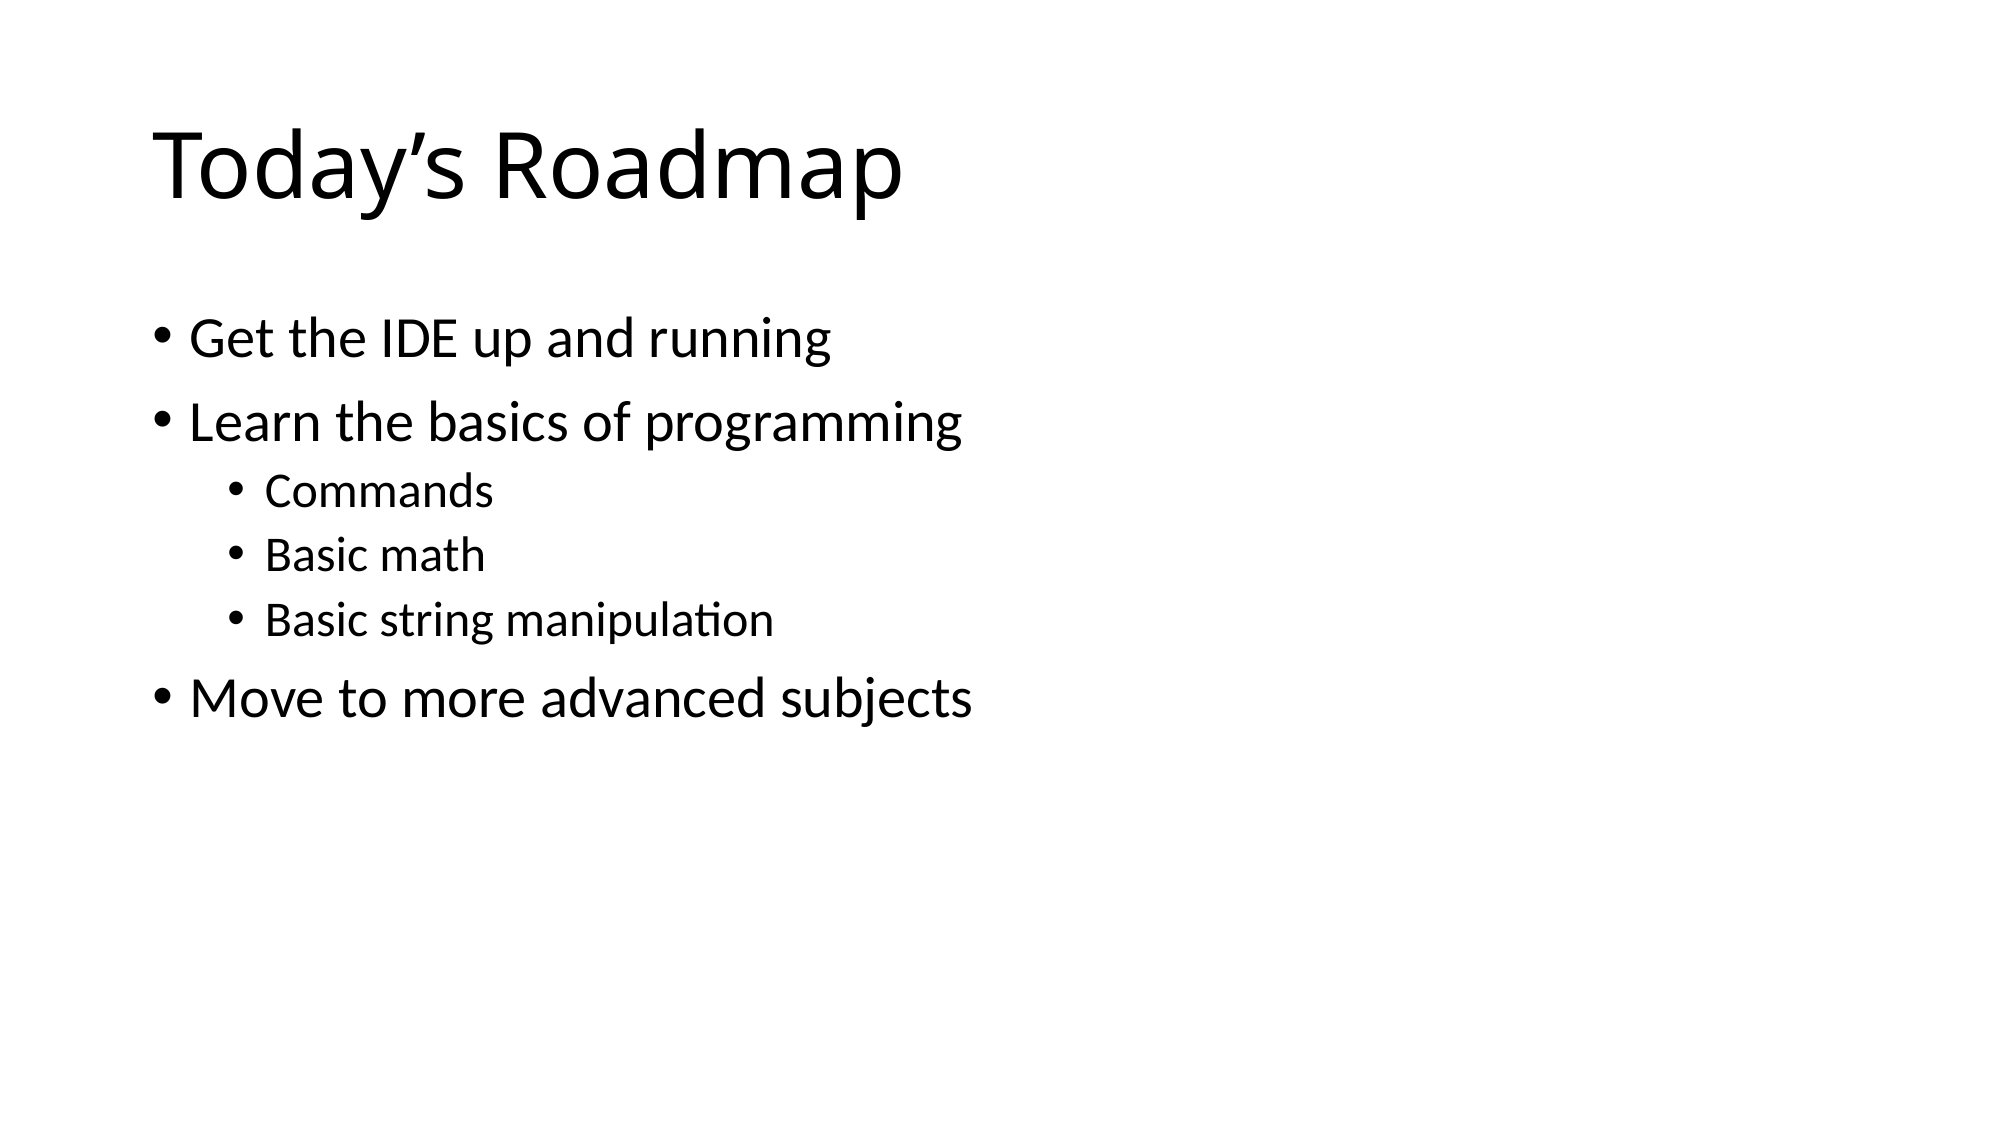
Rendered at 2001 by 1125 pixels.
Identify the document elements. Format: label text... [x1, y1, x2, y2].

title Today’s Roadmap [137, 59, 1863, 278]
list Get the IDE up and running Learn the basics of programming Commands Basic math Basic string manipulation Move to more advanced subjects [137, 299, 1863, 1014]
